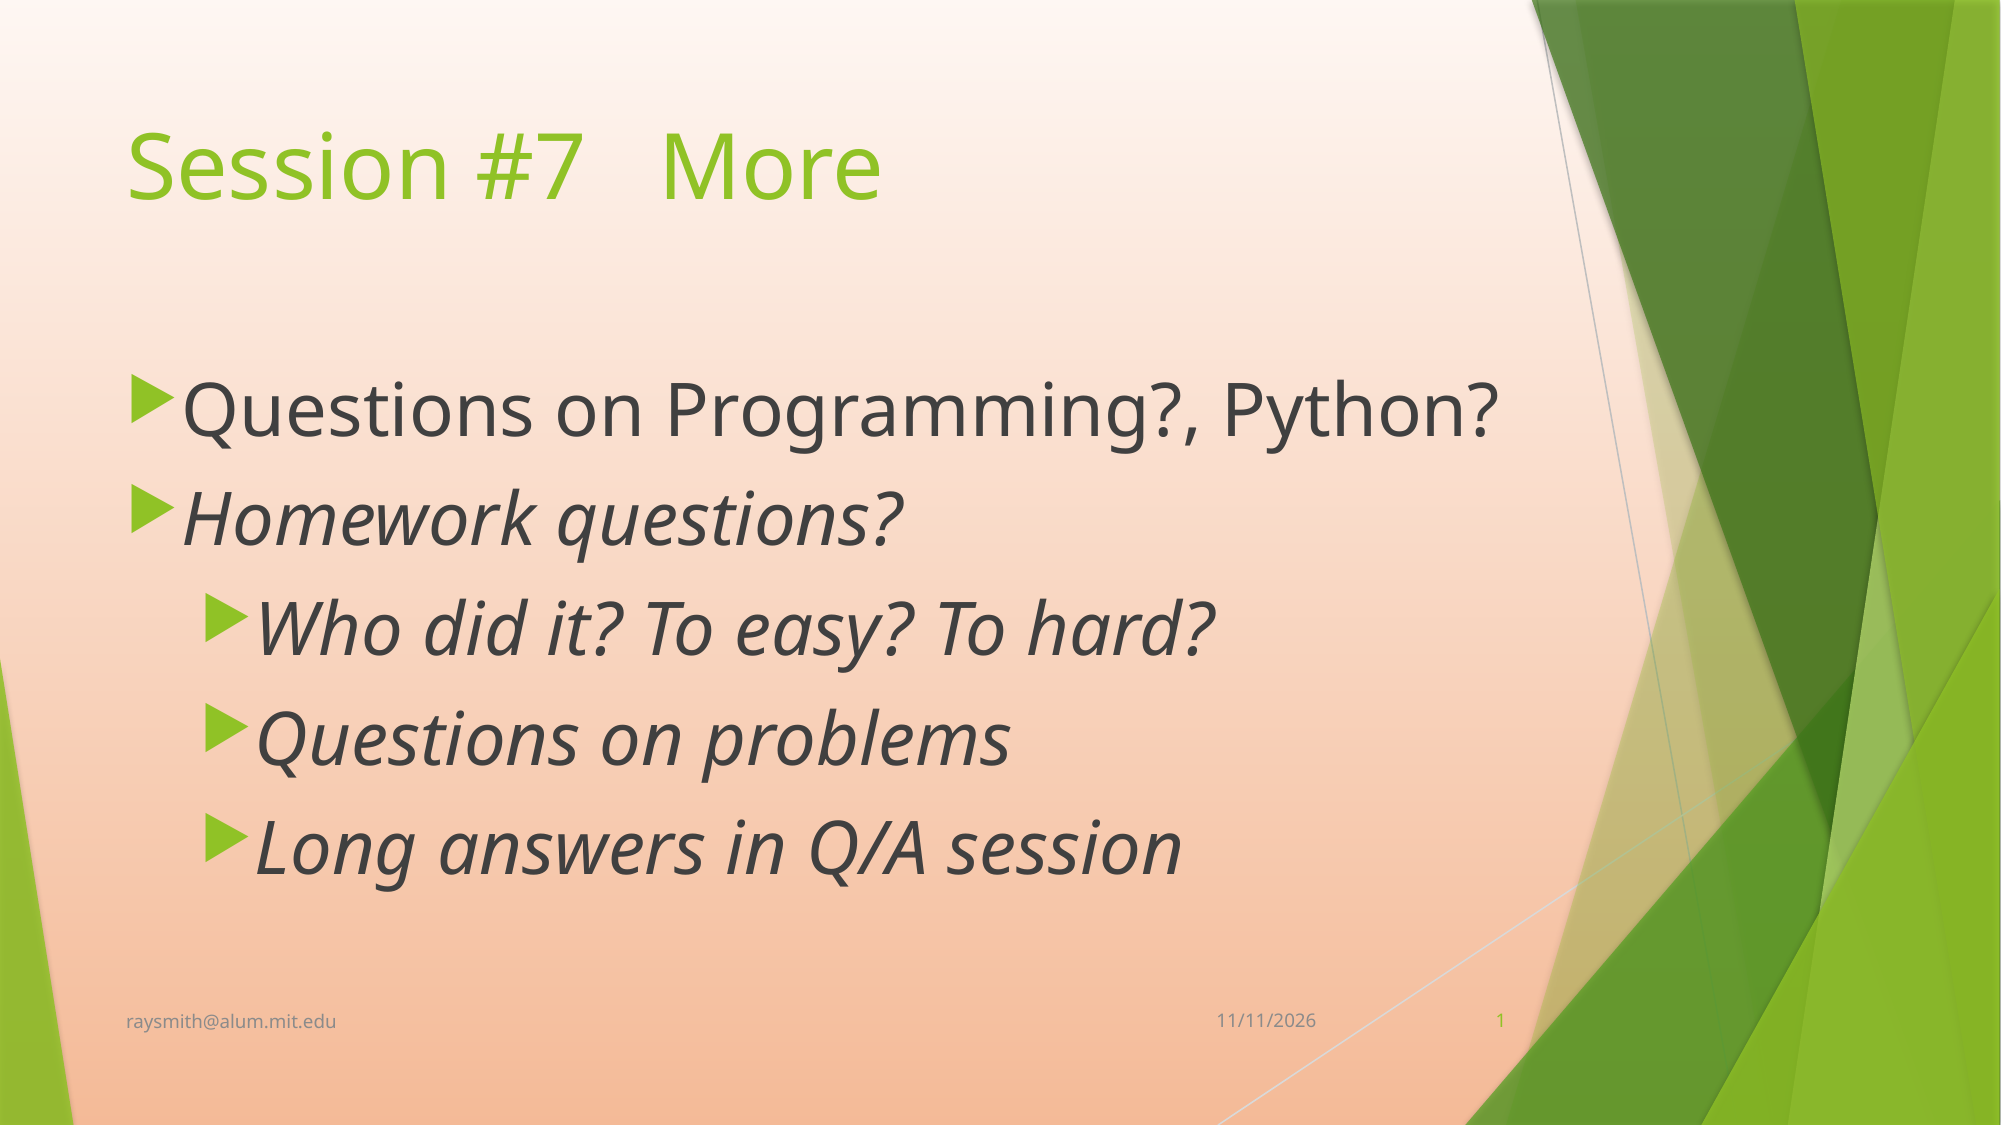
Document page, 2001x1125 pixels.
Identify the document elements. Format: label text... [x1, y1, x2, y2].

list Questions on Programming?, Python? Homework questions? Who did it? To easy? To hard? Questions on problems Long answers in Q/A session [111, 354, 1522, 992]
slide_number 1 [1409, 991, 1522, 1051]
footer raysmith@alum.mit.edu [111, 991, 1145, 1051]
title Session #7 More [111, 99, 1522, 317]
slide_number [1181, 991, 1332, 1051]
